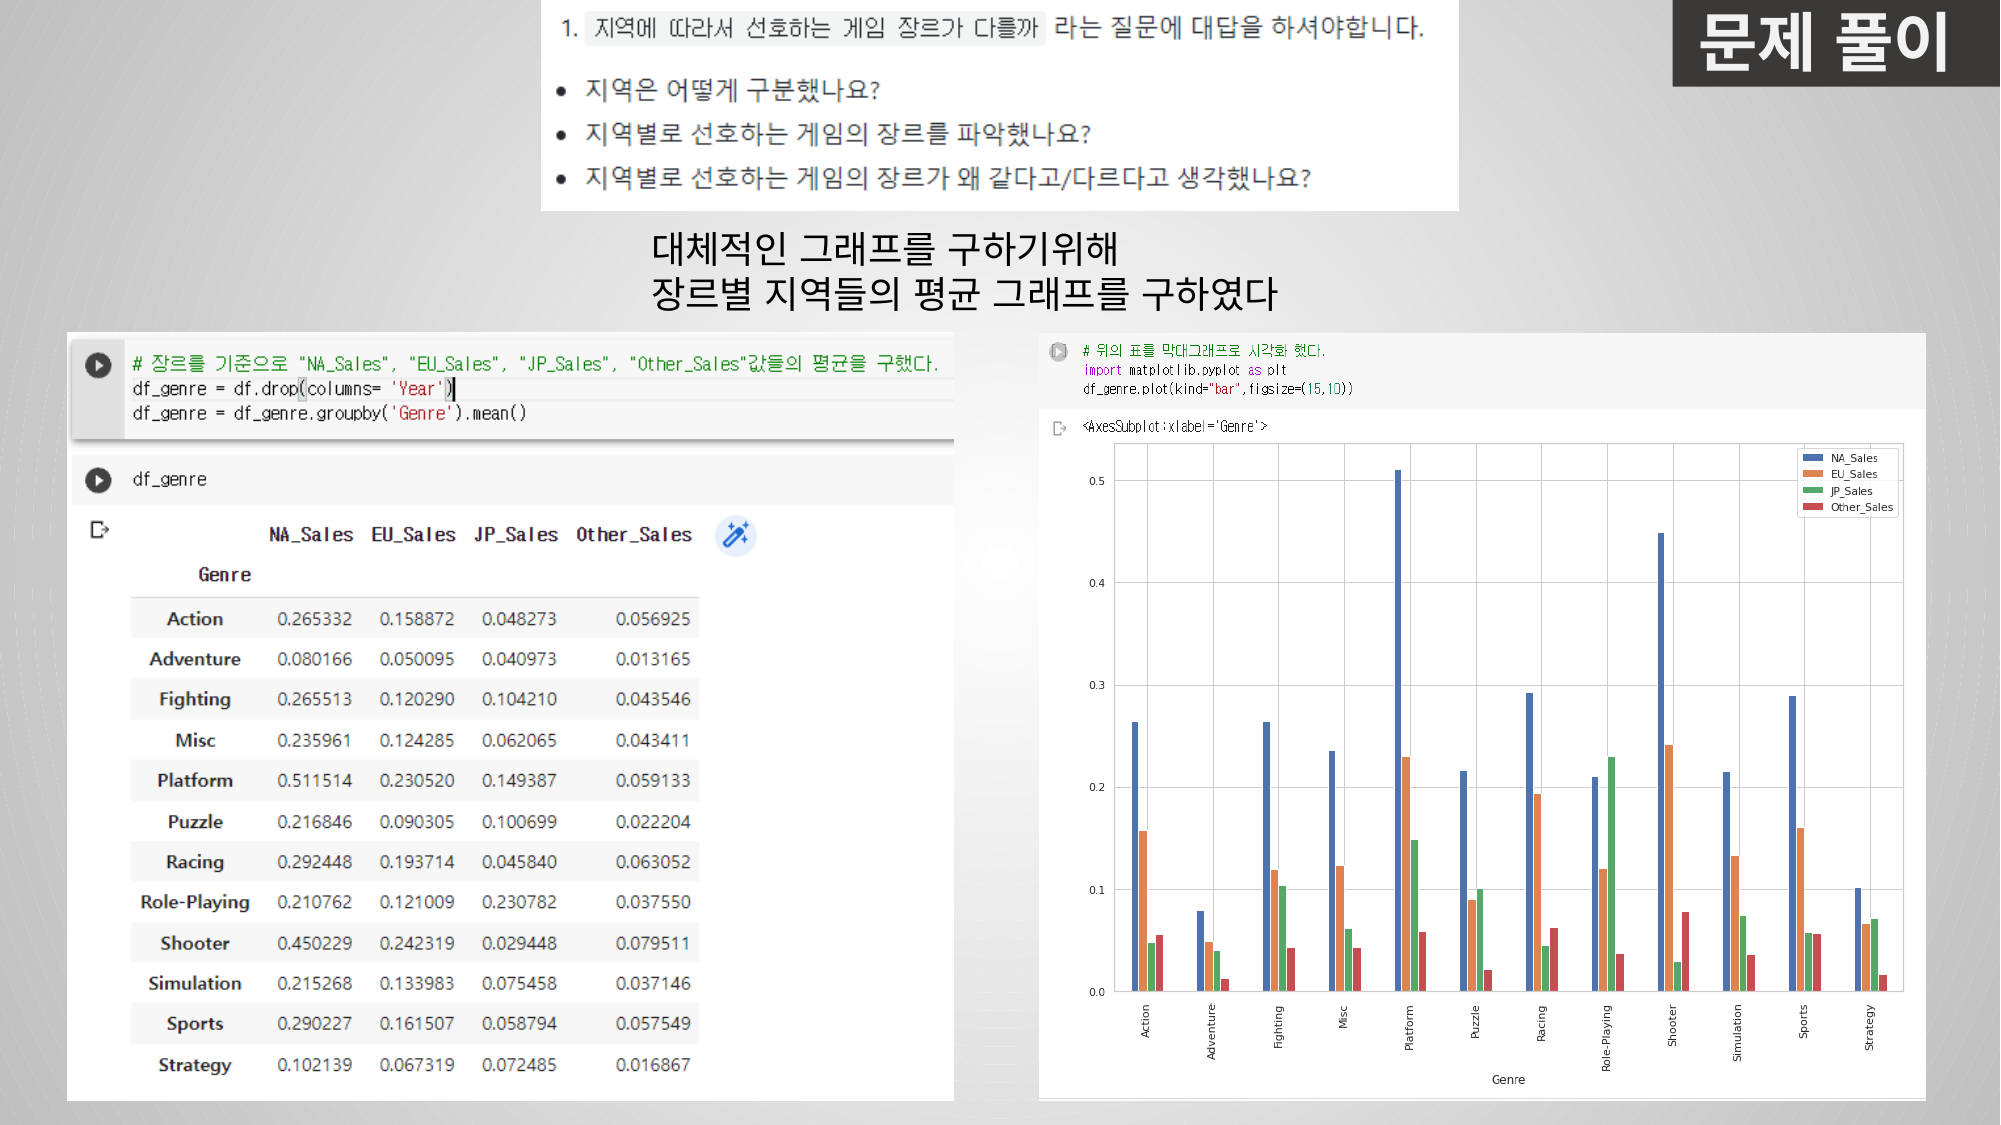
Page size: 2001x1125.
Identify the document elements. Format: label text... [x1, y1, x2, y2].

picture [1039, 333, 1926, 1101]
picture [67, 332, 954, 1101]
picture [541, 0, 1459, 211]
text_box [1672, 0, 2000, 88]
text_box 문제 풀이 [1683, 0, 2000, 87]
text_box 대체적인 그래프를 구하기위해 장르별 지역들의 평균 그래프를 구하였다 [636, 218, 1364, 323]
